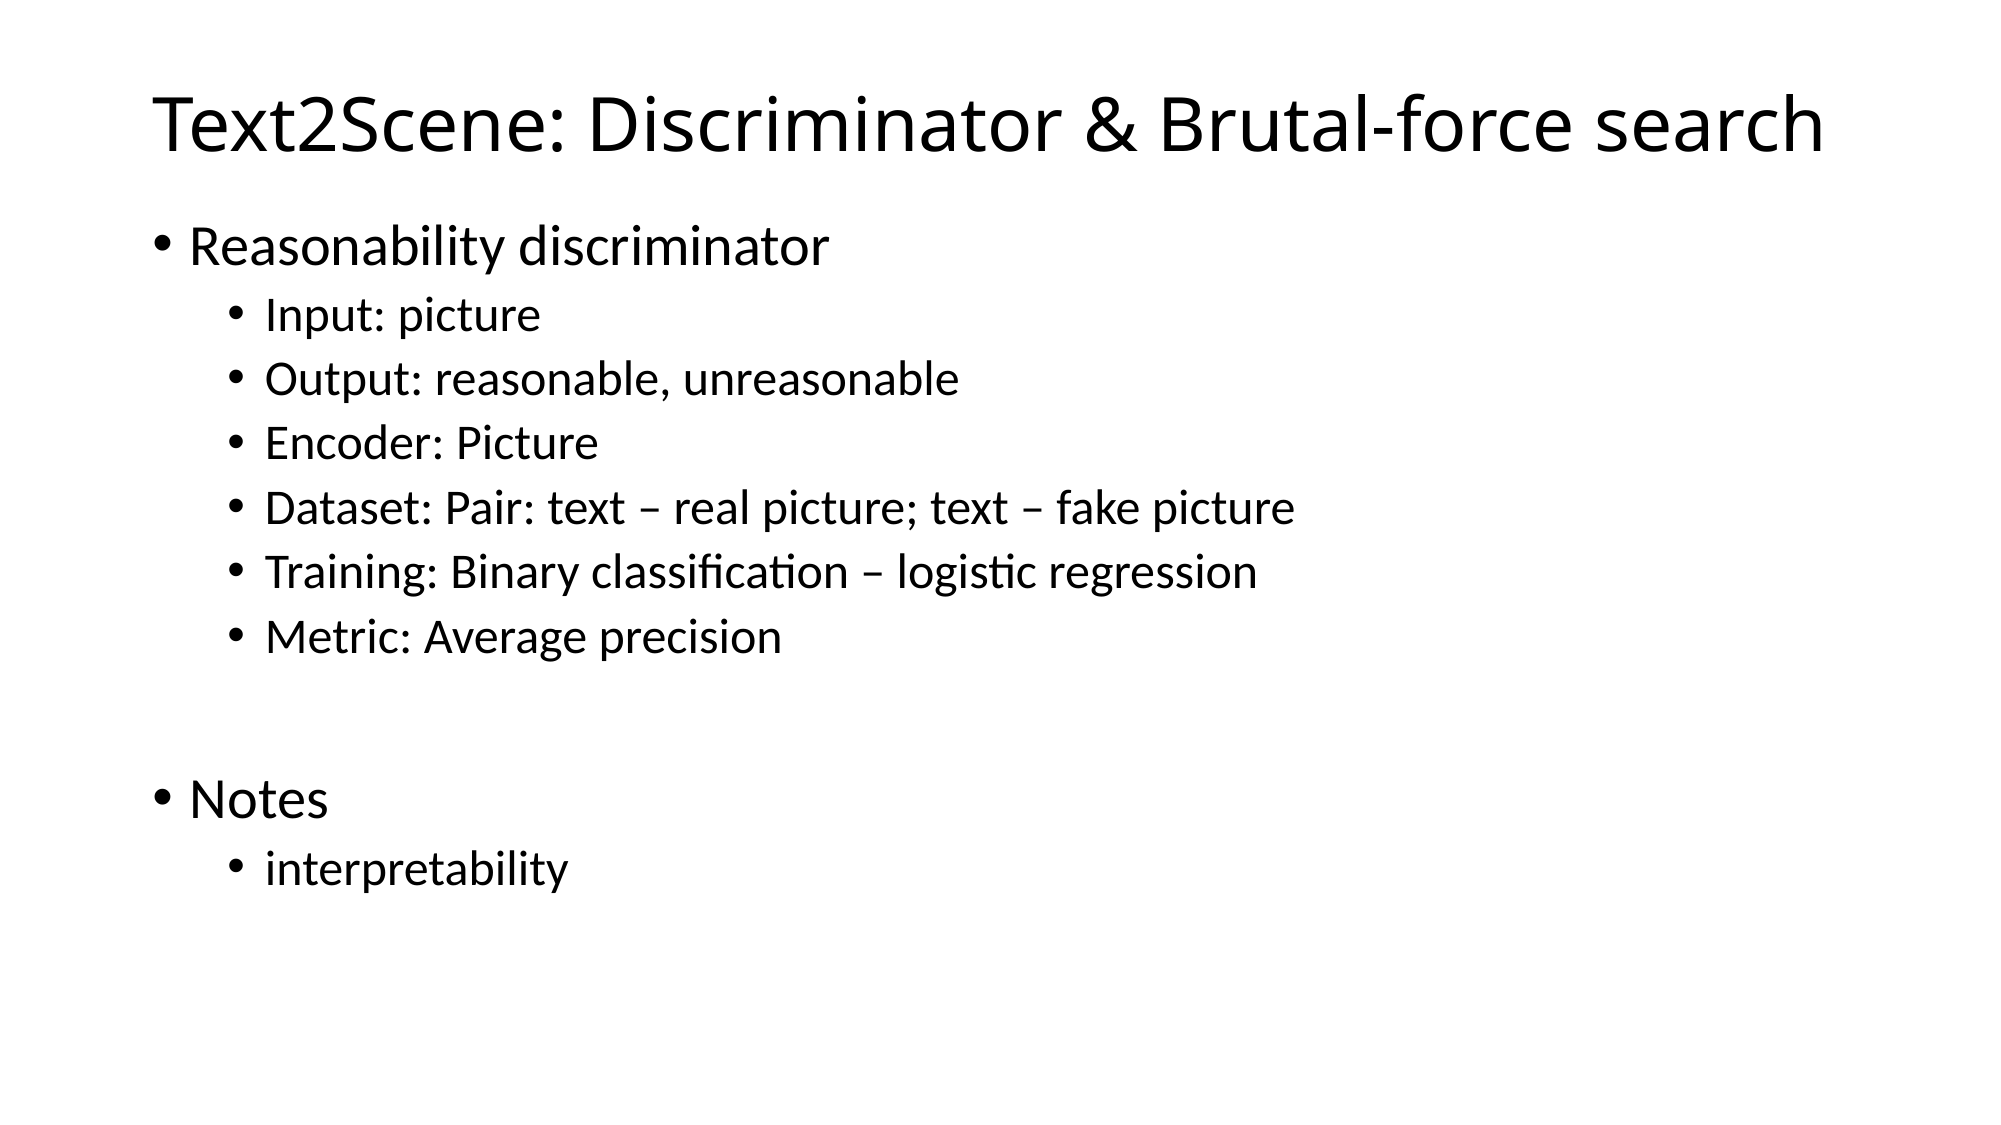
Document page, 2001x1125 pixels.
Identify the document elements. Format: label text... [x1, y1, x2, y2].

list Reasonability discriminator Input: picture Output: reasonable, unreasonable Encoder: Picture Dataset: Pair: text – real picture; text – fake picture Training: Binary classification – logistic regression Metric: Average precision Notes interpretability [137, 207, 1863, 1067]
title Text2Scene: Discriminator & Brutal-force search [137, 59, 1863, 195]
